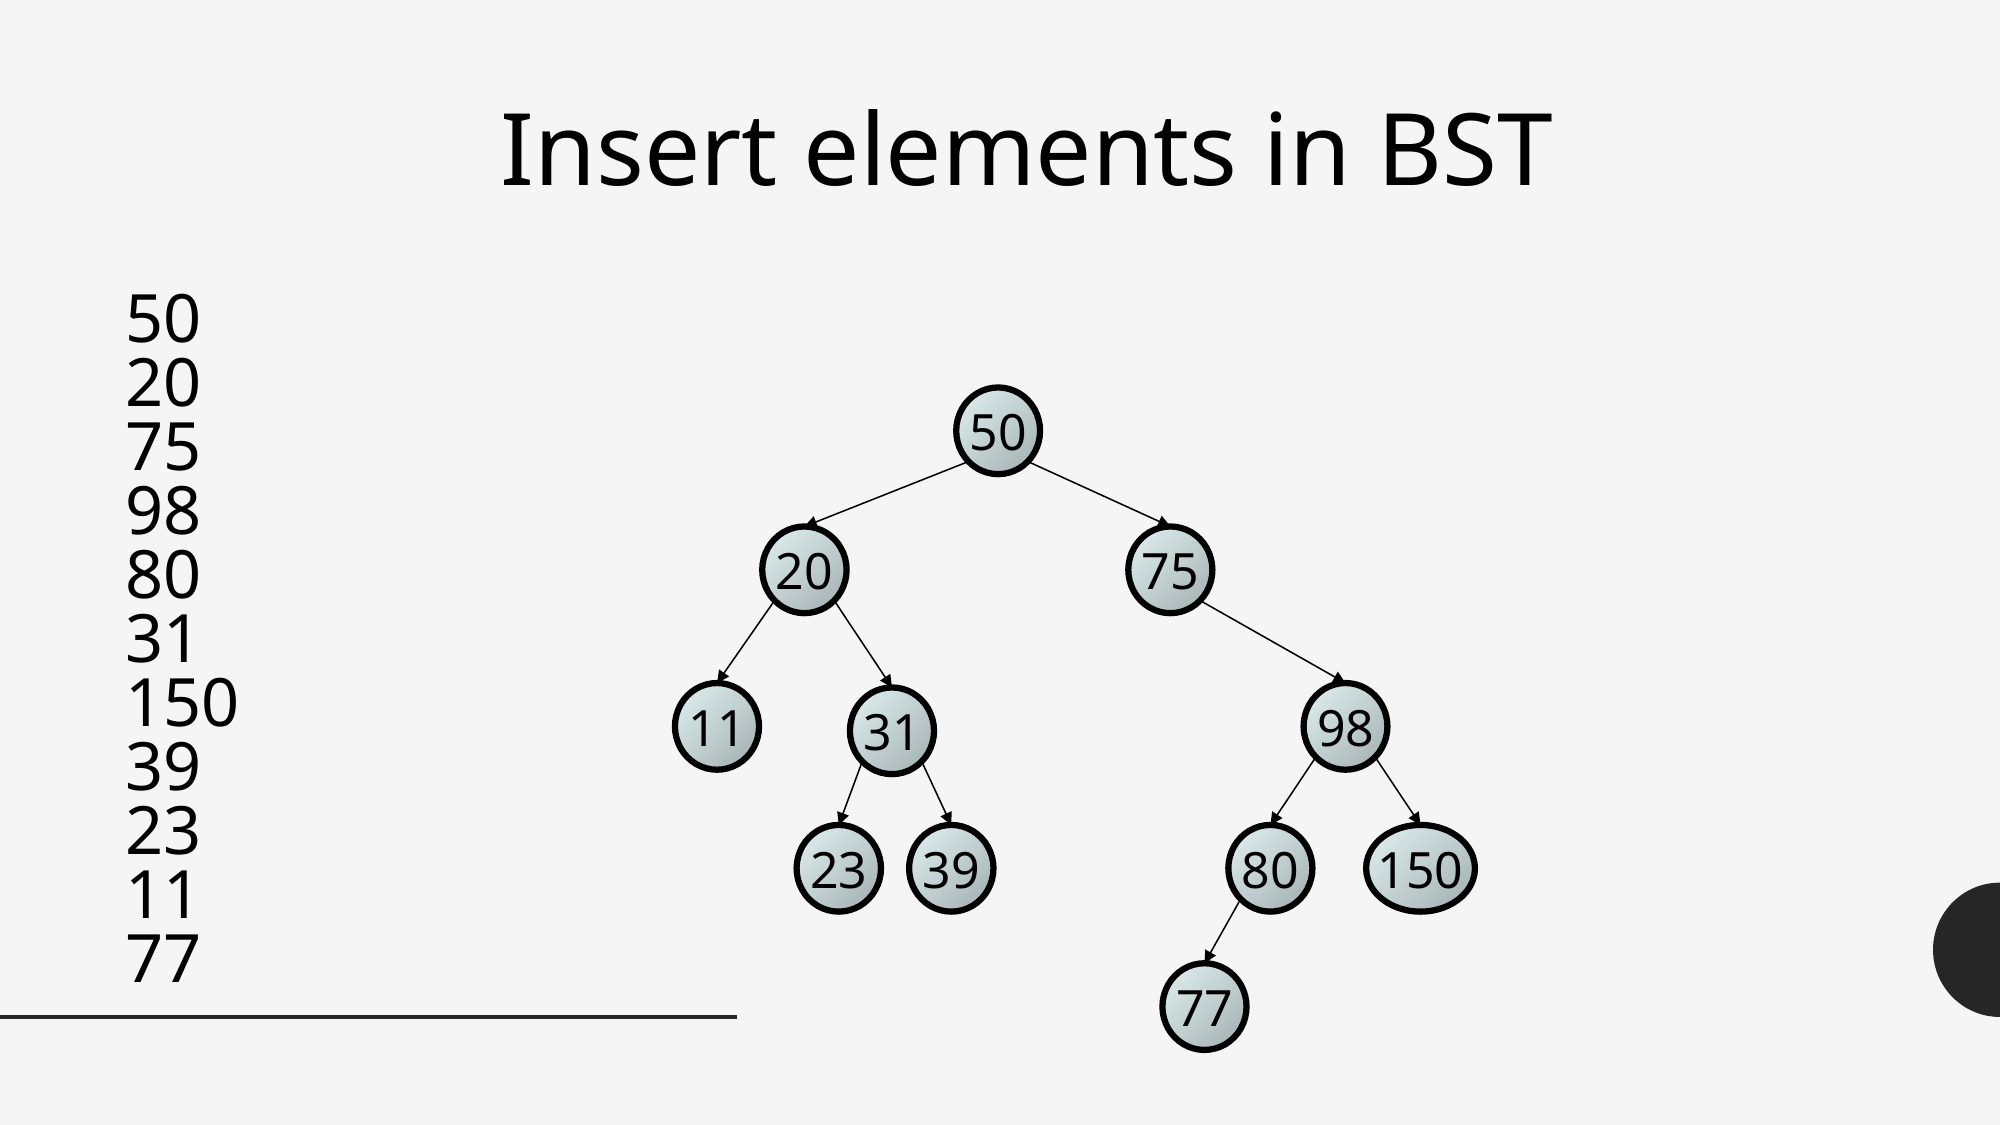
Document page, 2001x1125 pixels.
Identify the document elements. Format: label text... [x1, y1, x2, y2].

text_box 50 [956, 387, 1041, 475]
text_box Insert elements in BST [485, 78, 1615, 214]
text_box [796, 764, 881, 912]
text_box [1366, 760, 1475, 912]
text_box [909, 764, 994, 912]
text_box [1162, 902, 1247, 1050]
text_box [674, 603, 775, 770]
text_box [834, 603, 935, 775]
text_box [762, 464, 969, 614]
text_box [1200, 603, 1388, 770]
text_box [1027, 464, 1213, 614]
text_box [1228, 770, 1316, 912]
text_box 50 20 75 98 80 31 150 39 23 11 77 [35, 284, 403, 1083]
